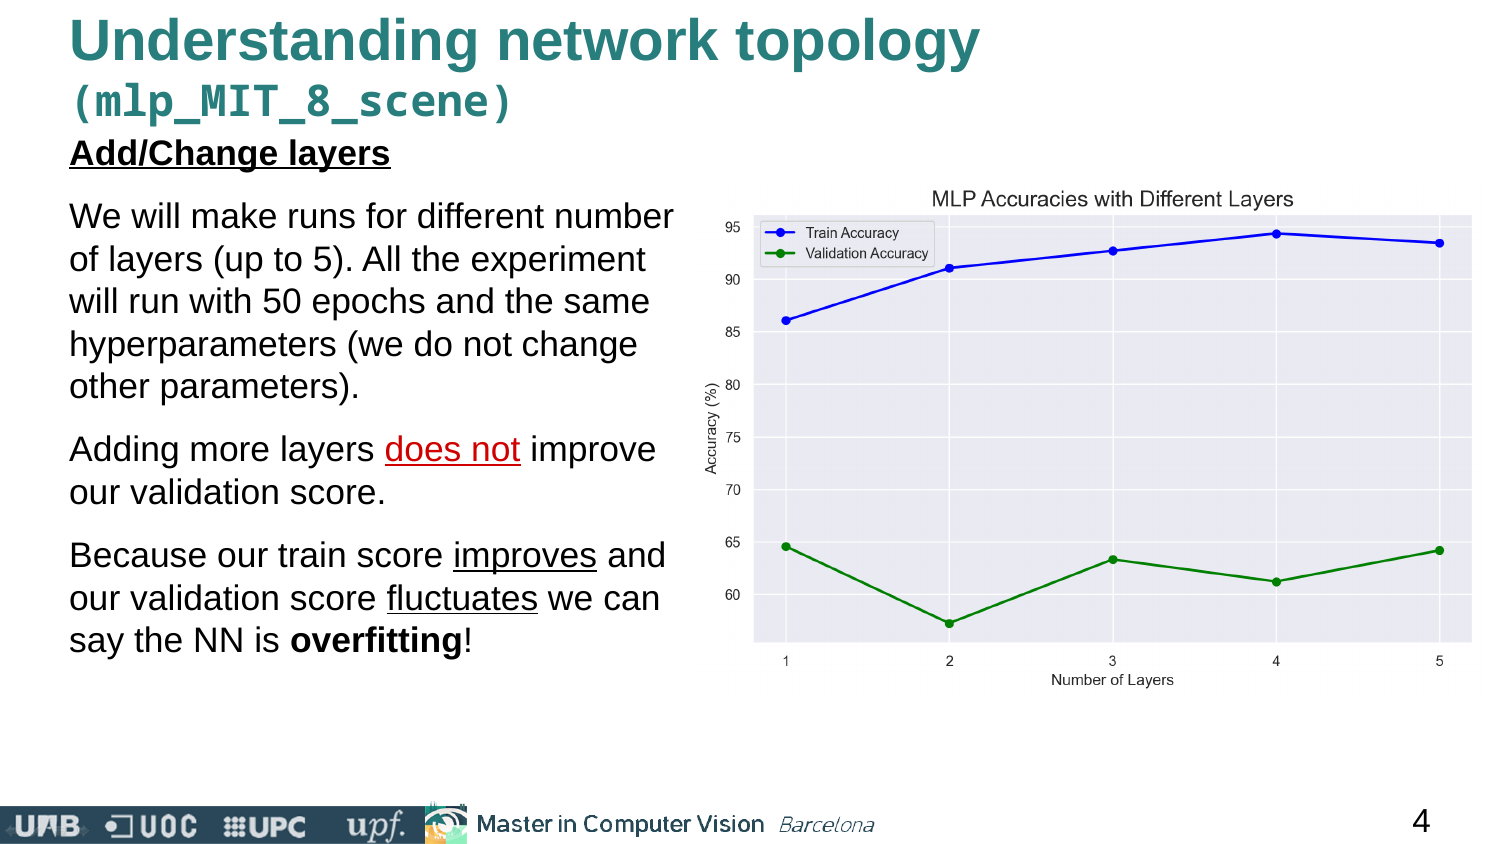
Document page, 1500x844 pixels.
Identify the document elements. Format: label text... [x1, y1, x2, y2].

list Add/Change layers We will make runs for different number of layers (up to 5). All the experiment will run with 50 epochs and the same hyperparameters (we do not change other parameters). Adding more layers does not improve our validation score. Because our train score improves and our validation score fluctuates we can say the NN is overfitting! [54, 122, 697, 687]
title Understanding network topology (mlp_MIT_8_scene) [54, 24, 1446, 104]
picture [696, 181, 1481, 697]
slide_number ‹#› [1331, 792, 1446, 835]
picture [0, 799, 882, 844]
